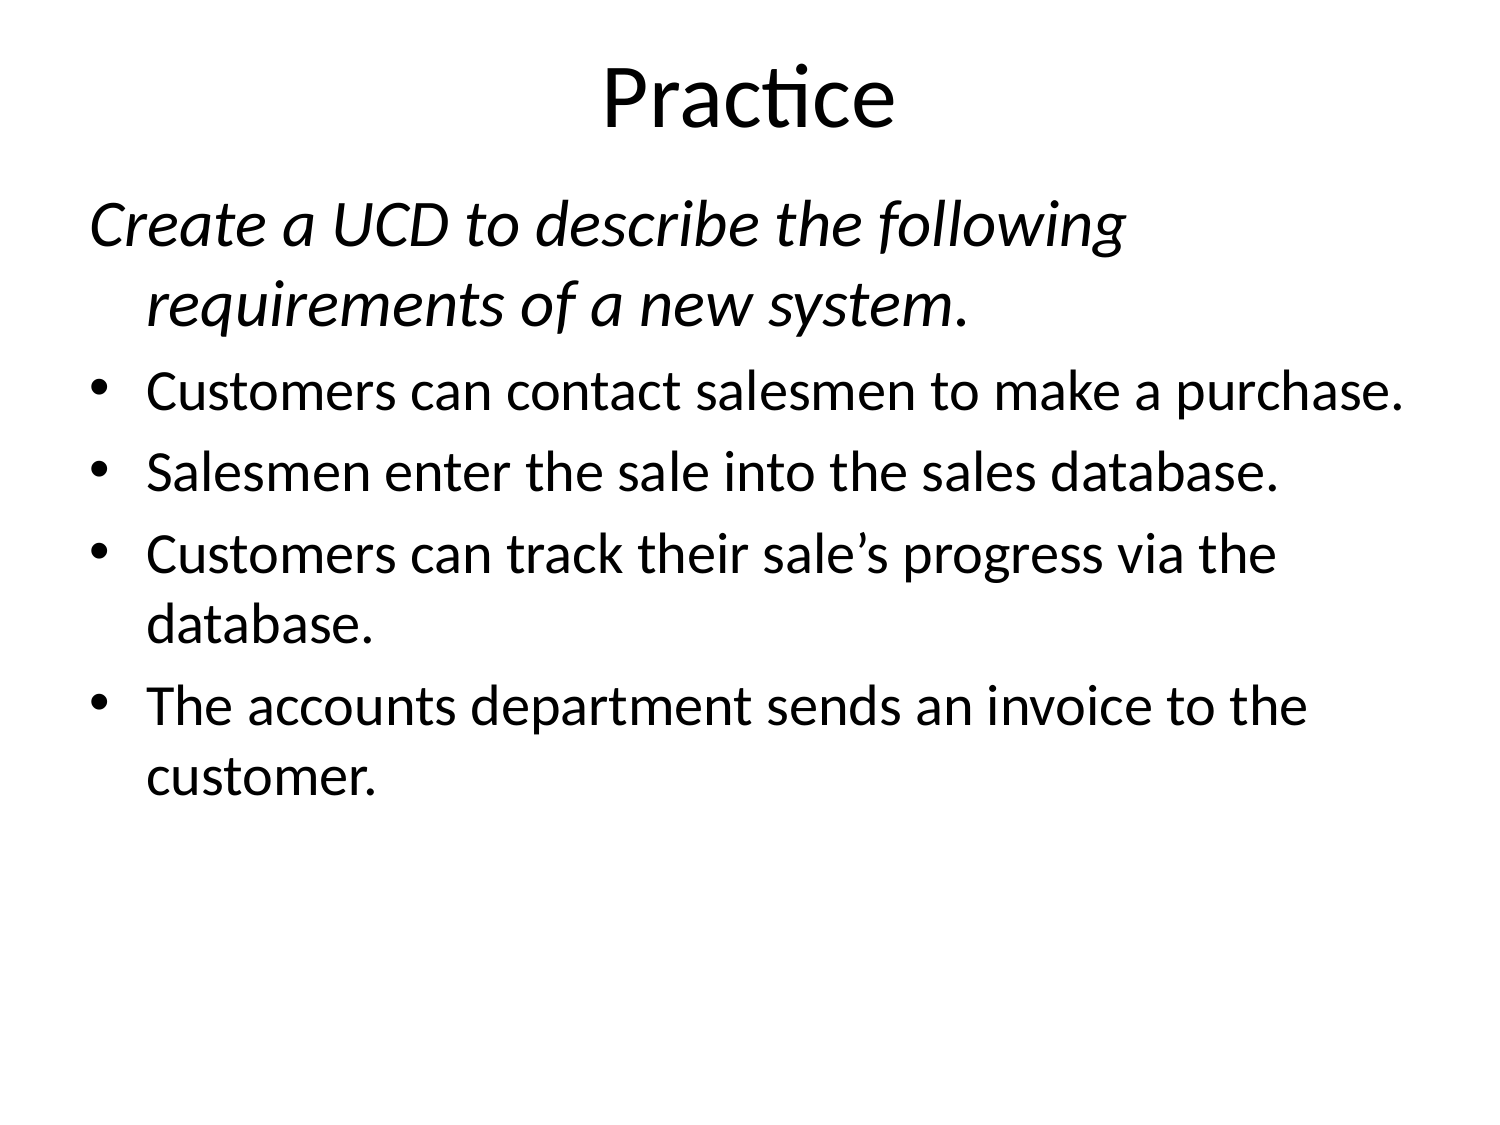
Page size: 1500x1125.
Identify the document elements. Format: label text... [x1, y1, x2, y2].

title Practice [75, 45, 1425, 137]
list Create a UCD to describe the following requirements of a new system. Customers can contact salesmen to make a purchase. Salesmen enter the sale into the sales database. Customers can track their sale’s progress via the database. The accounts department sends an invoice to the customer. [75, 172, 1425, 1094]
